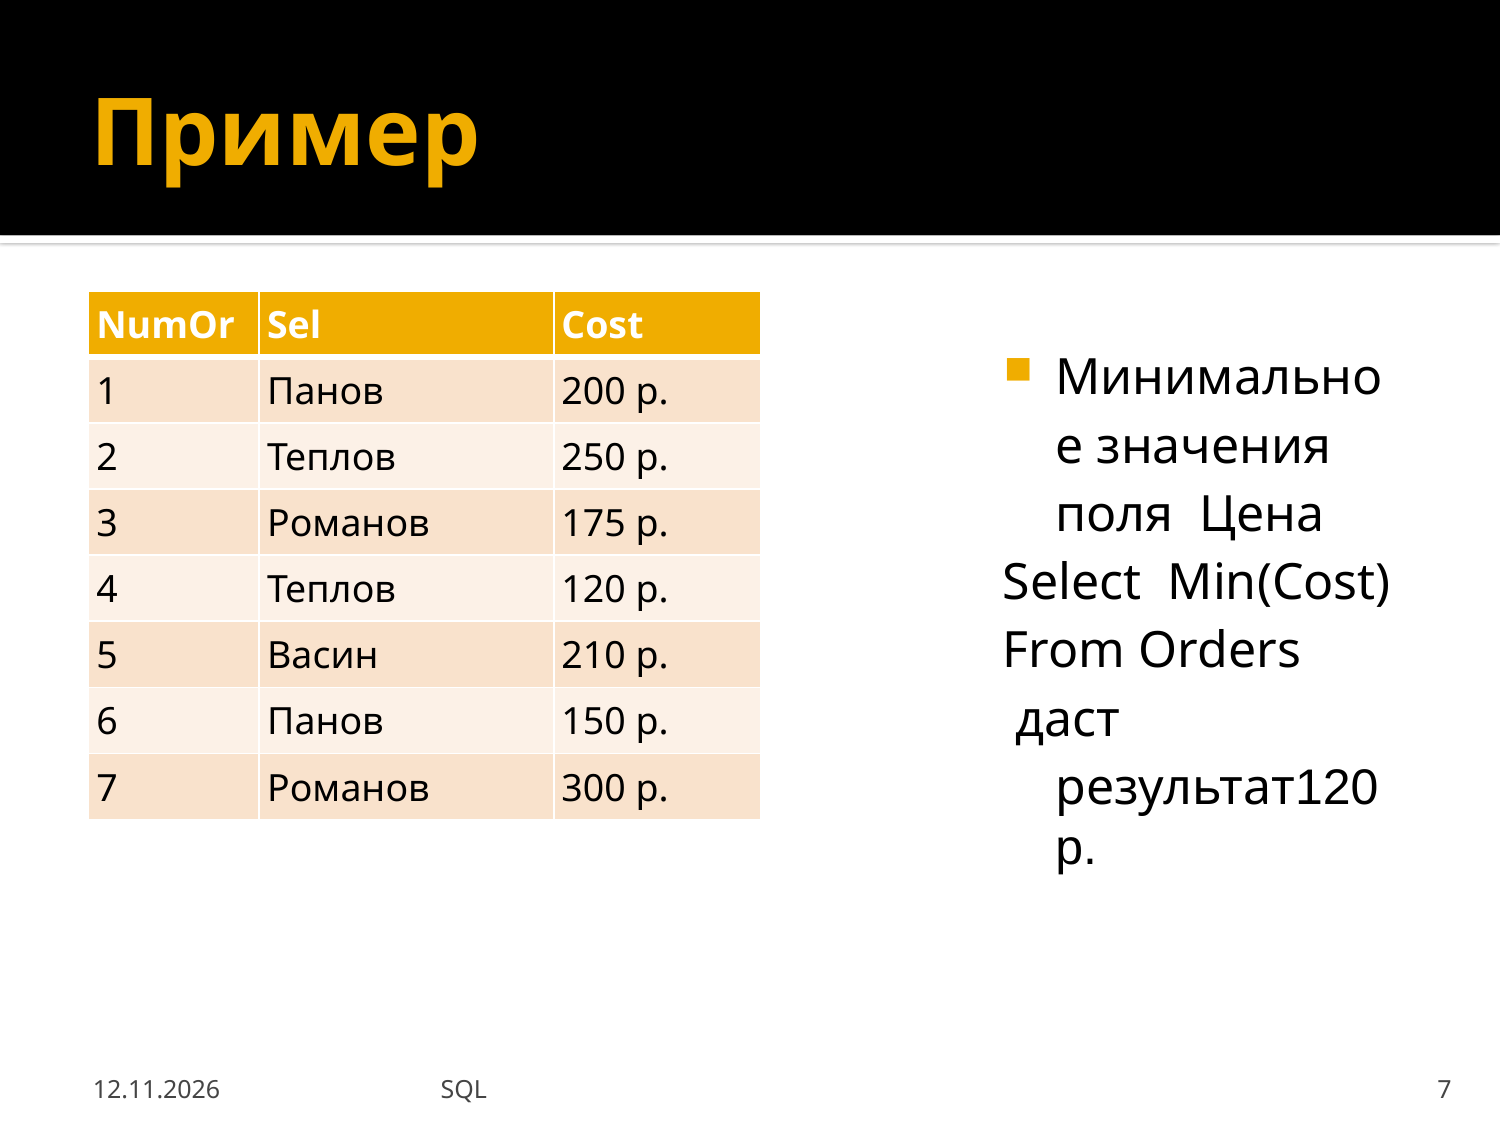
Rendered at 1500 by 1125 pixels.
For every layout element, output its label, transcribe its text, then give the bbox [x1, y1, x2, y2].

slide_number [75, 1062, 425, 1108]
table_cell 1 [89, 360, 258, 422]
table_cell 7 [89, 754, 258, 819]
table_cell 120 р. [555, 556, 760, 620]
slide_number 7 [1345, 1062, 1467, 1108]
table_cell 175 р. [555, 490, 760, 554]
table_cell 3 [89, 490, 258, 554]
footer SQL [433, 1062, 1337, 1108]
table_cell 210 р. [555, 622, 760, 687]
table_cell Романов [260, 754, 553, 819]
table_cell 6 [89, 688, 258, 753]
table_cell 300 р. [555, 754, 760, 819]
table_cell Панов [260, 688, 553, 753]
table_header Sel [260, 292, 553, 354]
table_cell 200 р. [555, 360, 760, 422]
table_cell 250 р. [555, 424, 760, 488]
table_cell 150 р. [555, 688, 760, 753]
table_cell 4 [89, 556, 258, 620]
table_cell Васин [260, 622, 553, 687]
table_cell Теплов [260, 556, 553, 620]
table_cell 2 [89, 424, 258, 488]
title Пример [75, 24, 1425, 231]
table_cell Теплов [260, 424, 553, 488]
table_header Cost [555, 292, 760, 354]
table_cell 5 [89, 622, 258, 687]
table_header NumOr [89, 292, 258, 354]
table_cell Романов [260, 490, 553, 554]
list Минимальное значения поля Цена Select Min(Cost) From Orders даст результат120 р. [974, 326, 1425, 976]
table_cell Панов [260, 360, 553, 422]
